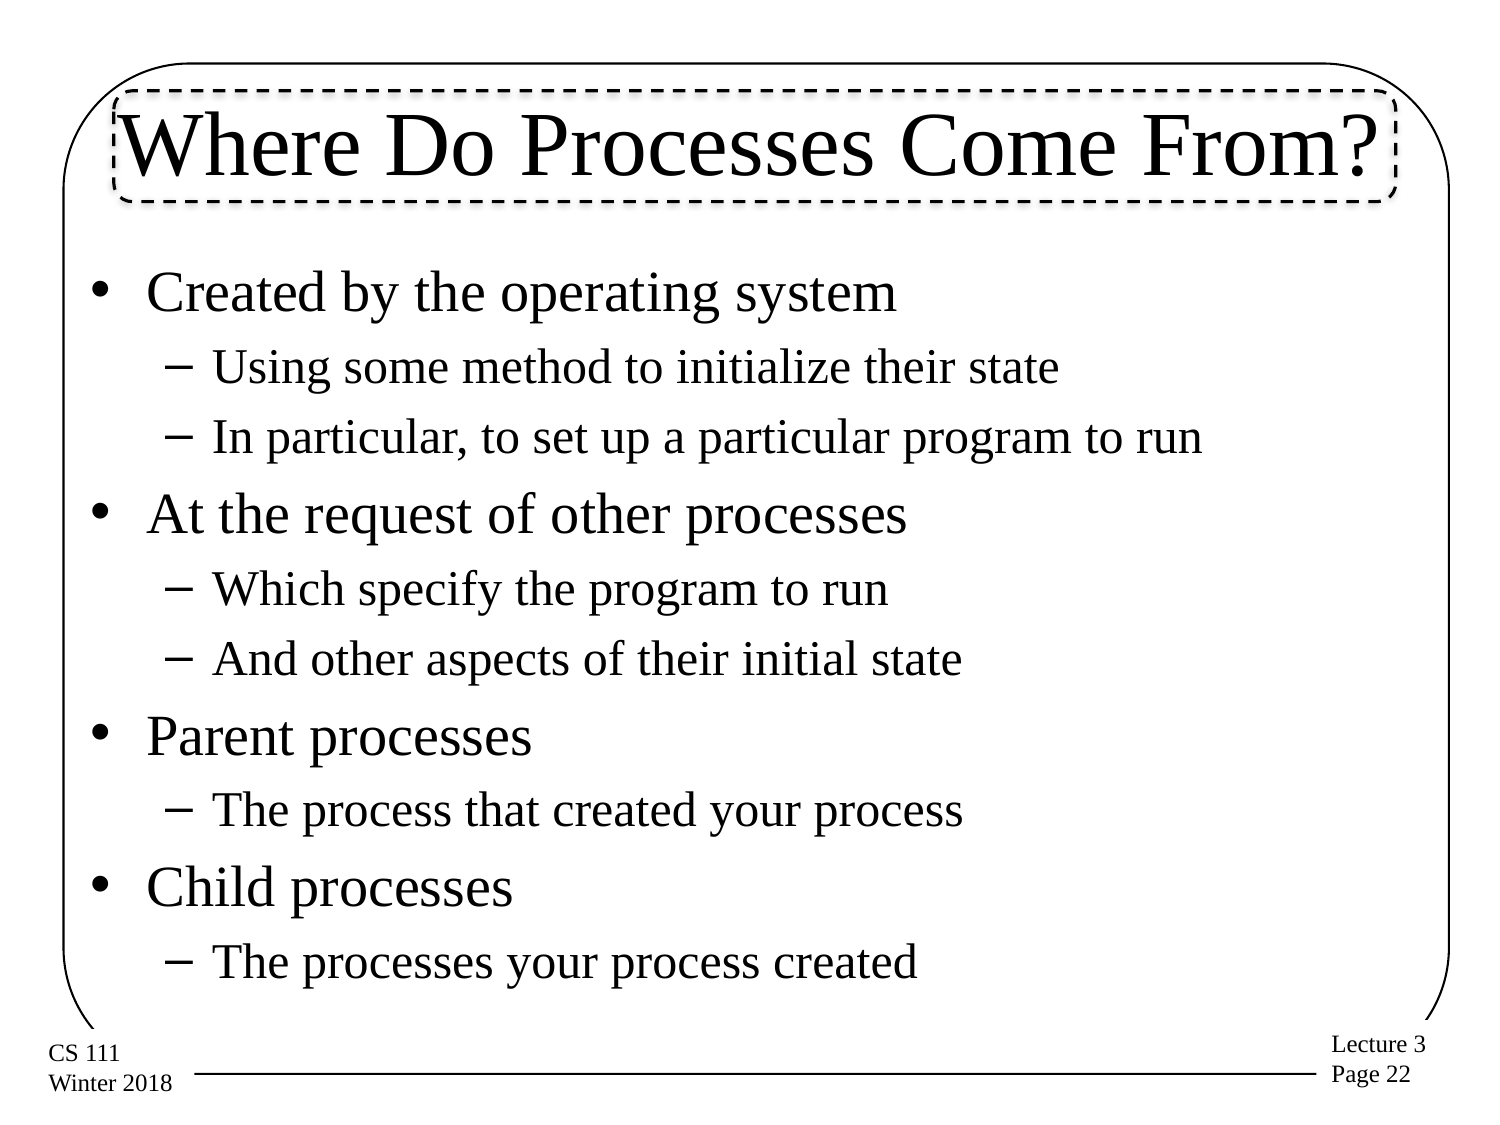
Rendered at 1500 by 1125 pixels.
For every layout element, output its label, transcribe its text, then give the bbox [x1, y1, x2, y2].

title Where Do Processes Come From? [74, 44, 1426, 233]
text_box [113, 90, 1397, 203]
list Created by the operating system Using some method to initialize their state In particular, to set up a particular program to run At the request of other processes Which specify the program to run And other aspects of their initial state Parent processes The process that created your process Child processes The processes your process created [74, 245, 1426, 989]
